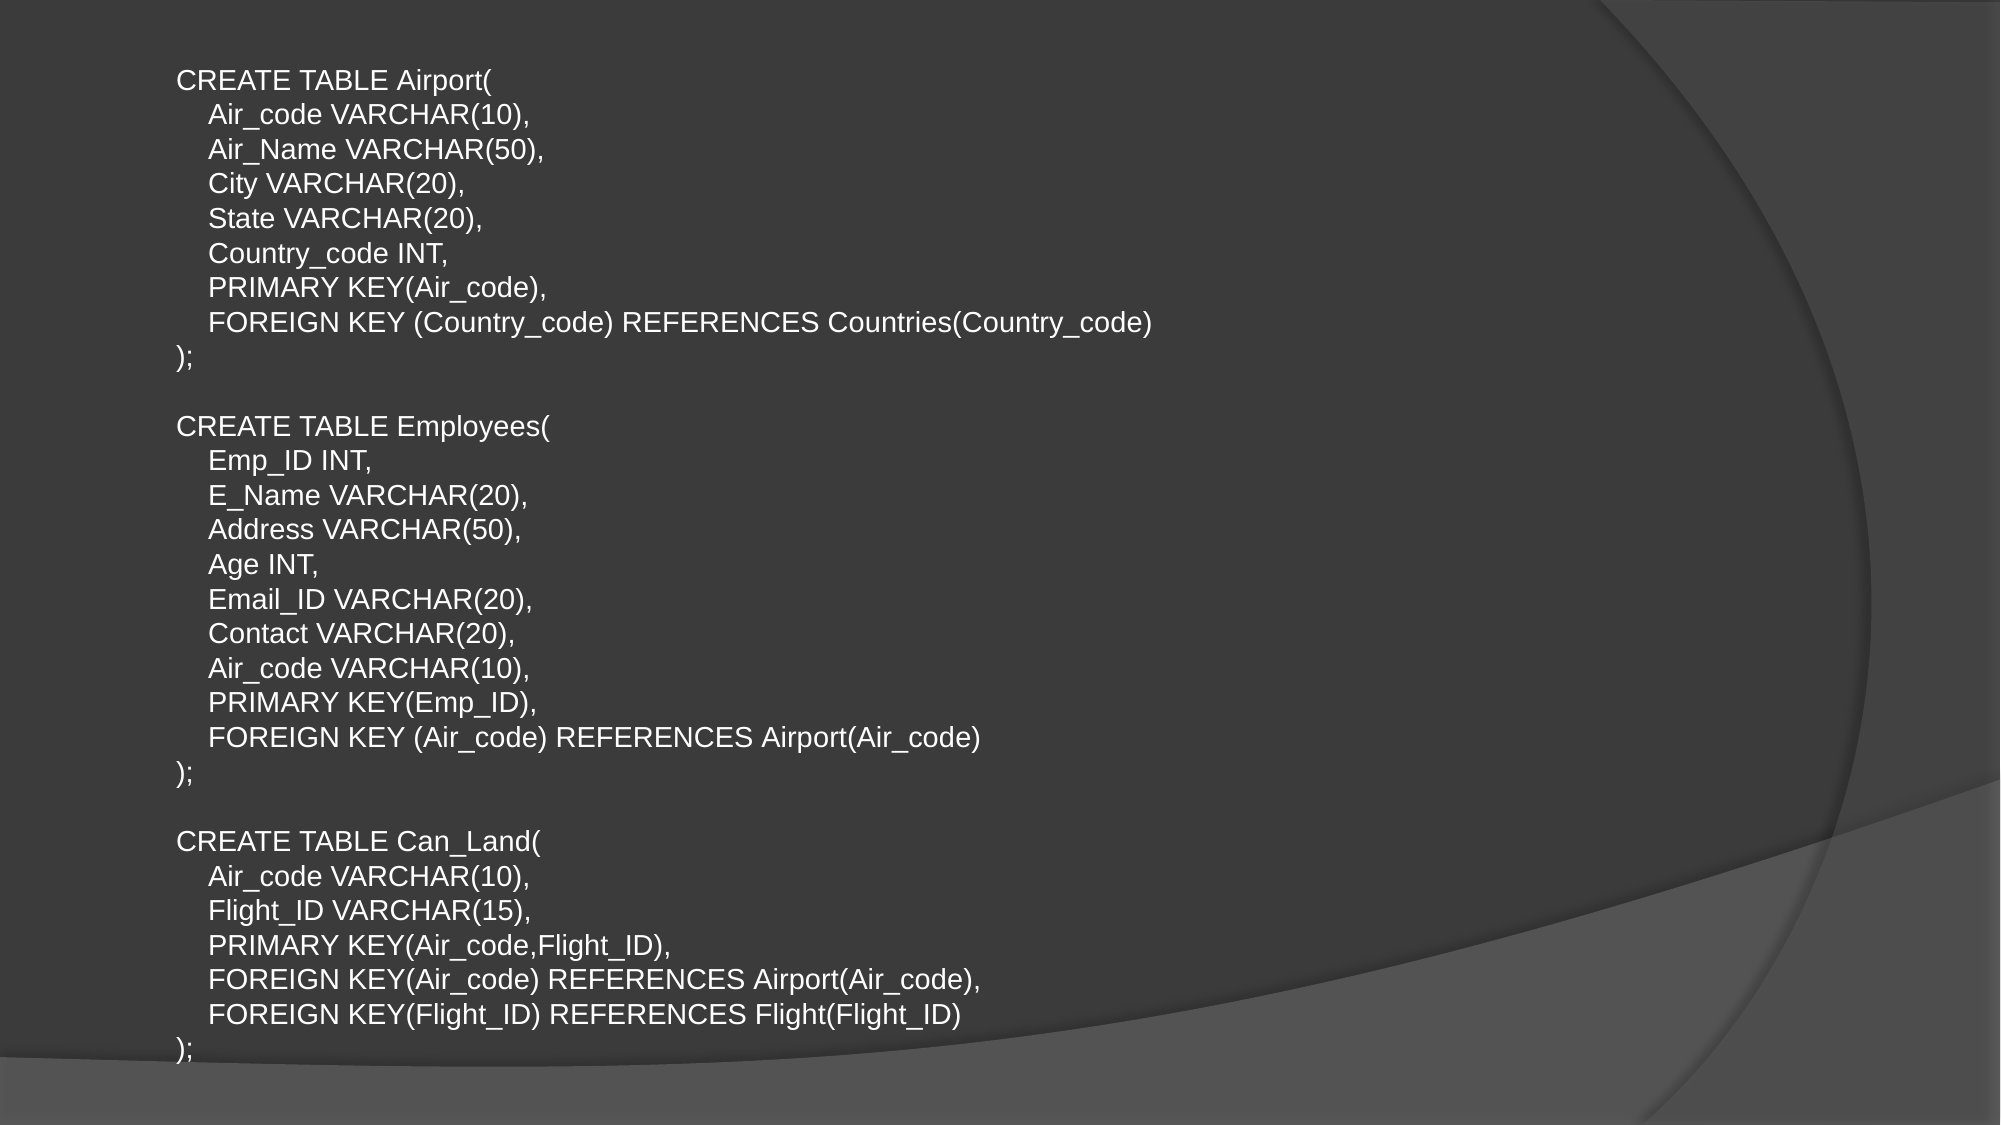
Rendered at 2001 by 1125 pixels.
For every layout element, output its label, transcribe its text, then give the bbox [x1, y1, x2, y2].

list CREATE TABLE Airport( Air_code VARCHAR(10), Air_Name VARCHAR(50), City VARCHAR(20), State VARCHAR(20), Country_code INT, PRIMARY KEY(Air_code), FOREIGN KEY (Country_code) REFERENCES Countries(Country_code) ); CREATE TABLE Employees( Emp_ID INT, E_Name VARCHAR(20), Address VARCHAR(50), Age INT, Email_ID VARCHAR(20), Contact VARCHAR(20), Air_code VARCHAR(10), PRIMARY KEY(Emp_ID), FOREIGN KEY (Air_code) REFERENCES Airport(Air_code) ); CREATE TABLE Can_Land( Air_code VARCHAR(10), Flight_ID VARCHAR(15), PRIMARY KEY(Air_code,Flight_ID), FOREIGN KEY(Air_code) REFERENCES Airport(Air_code), FOREIGN KEY(Flight_ID) REFERENCES Flight(Flight_ID) ); [161, 19, 1734, 1083]
